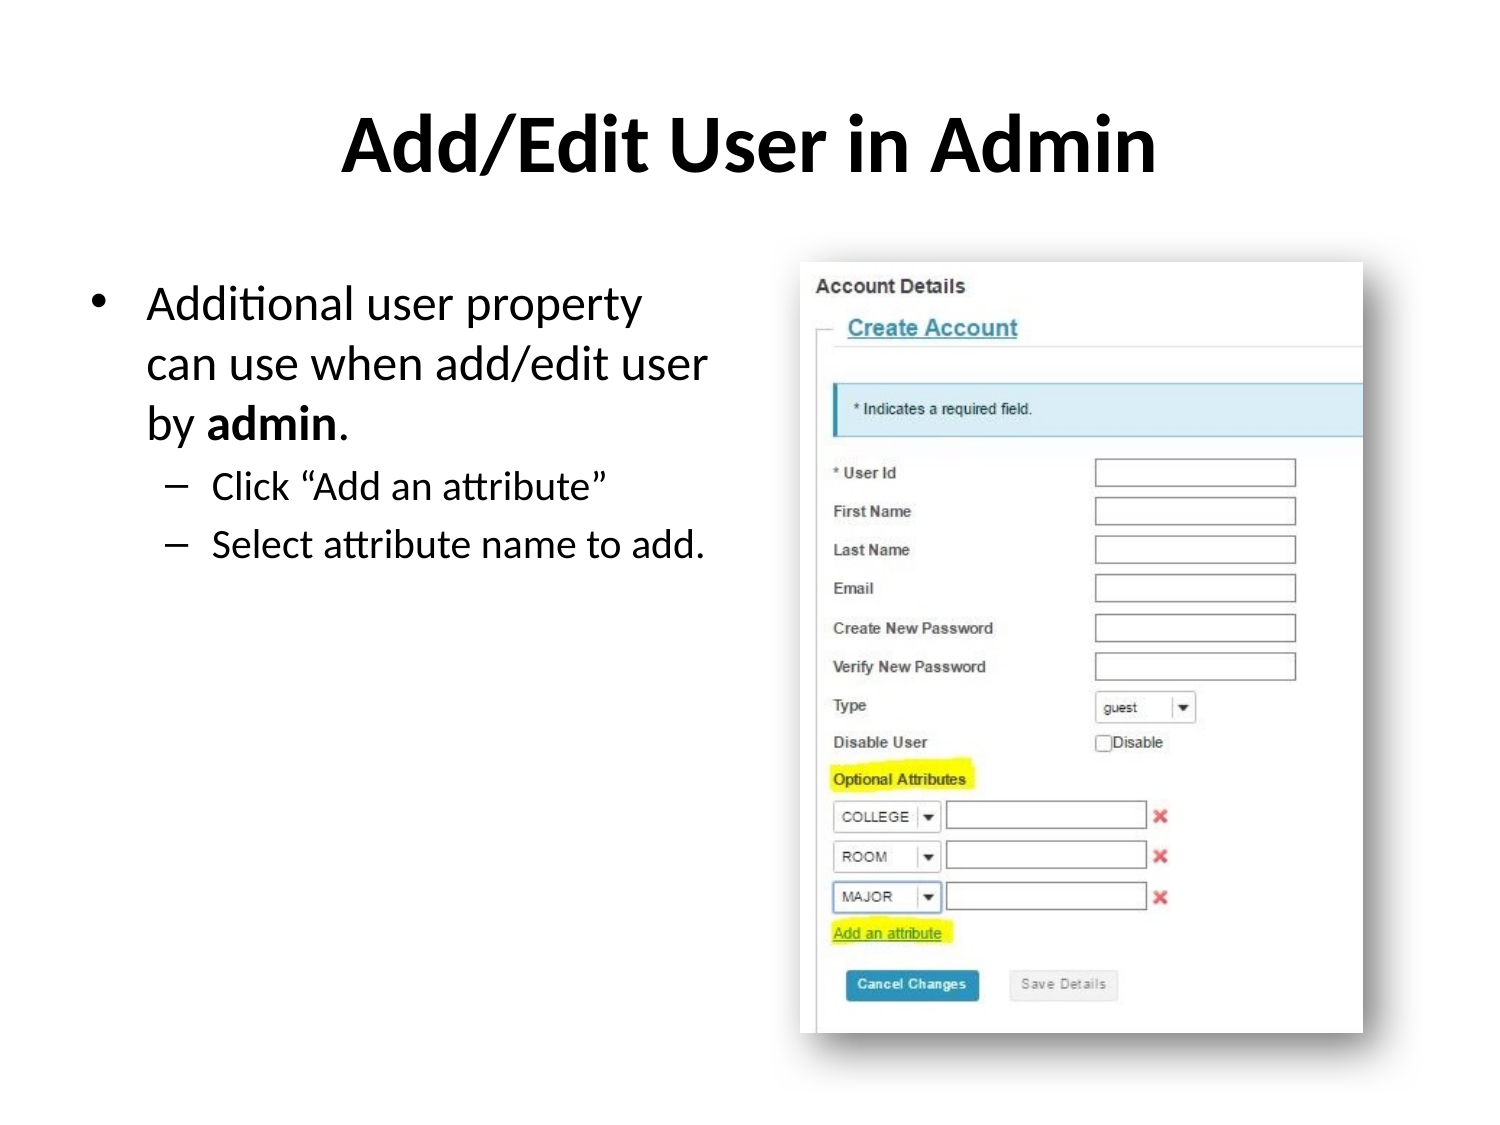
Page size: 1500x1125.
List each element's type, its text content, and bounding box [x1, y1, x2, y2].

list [799, 262, 1363, 1034]
title Add/Edit User in Admin [75, 45, 1425, 233]
list Additional user property can use when add/edit user by admin. Click “Add an attribute” Select attribute name to add. [75, 262, 738, 1005]
